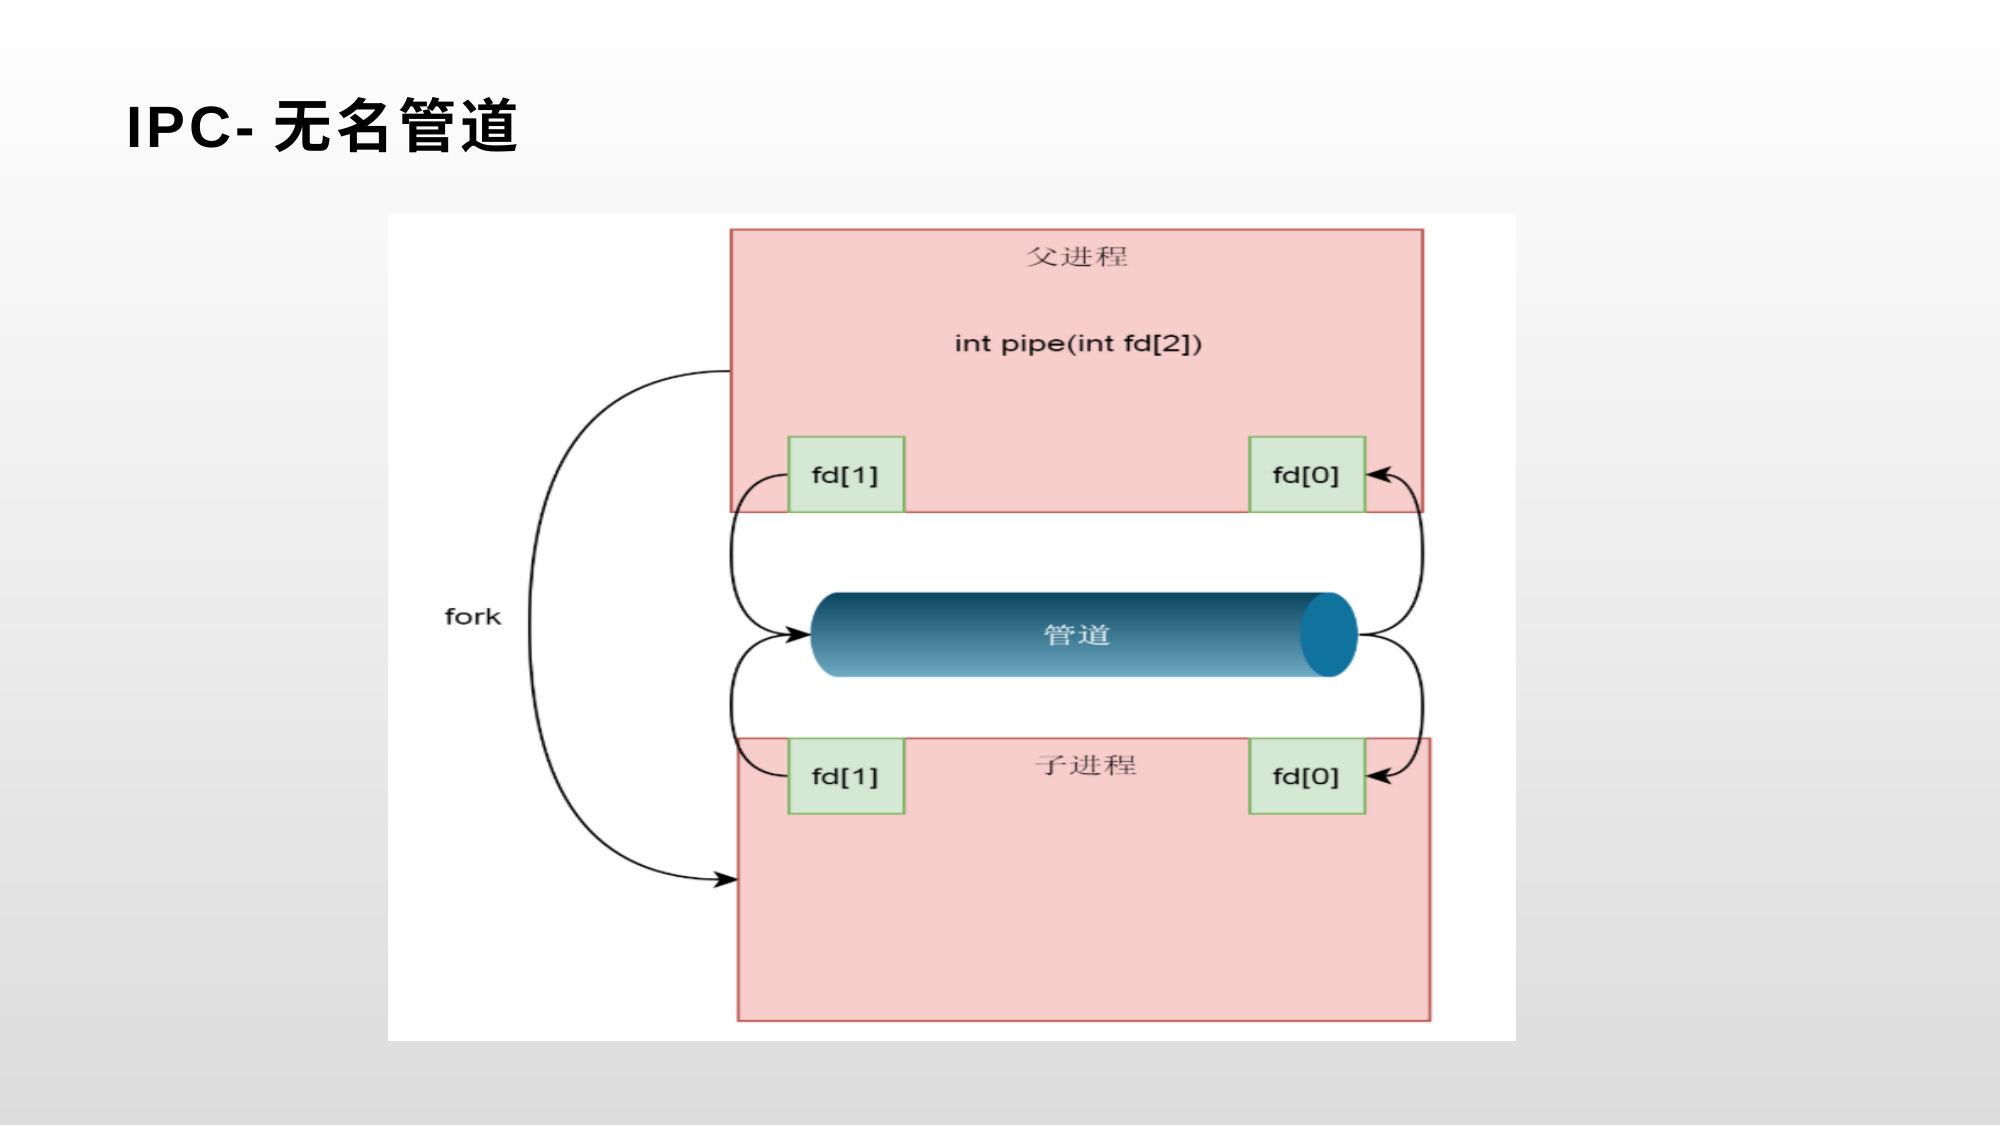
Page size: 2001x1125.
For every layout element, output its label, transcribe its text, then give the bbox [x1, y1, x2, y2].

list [388, 213, 1516, 1041]
title IPC-无名管道 [109, 70, 1891, 178]
